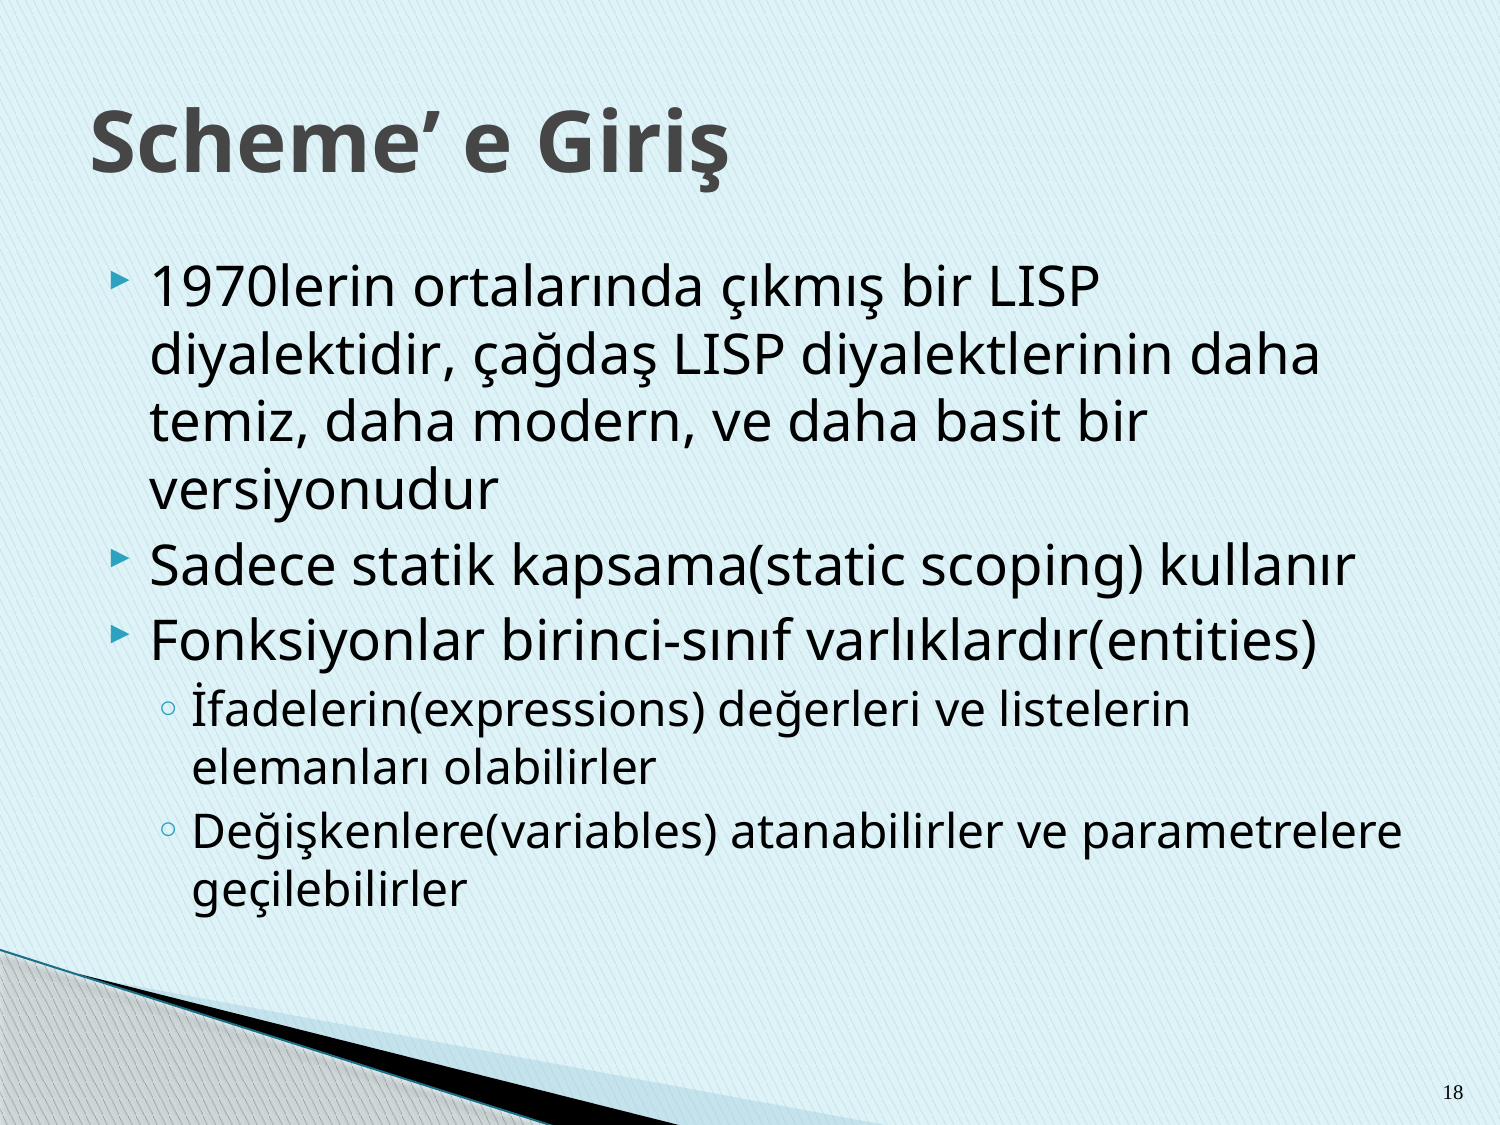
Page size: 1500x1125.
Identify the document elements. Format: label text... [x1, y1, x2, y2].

slide_number 18 [1418, 1051, 1479, 1112]
title Scheme’ e Giriş [75, 45, 1425, 233]
list 1970lerin ortalarında çıkmış bir LISP diyalektidir, çağdaş LISP diyalektlerinin daha temiz, daha modern, ve daha basit bir versiyonudur Sadece statik kapsama(static scoping) kullanır Fonksiyonlar birinci-sınıf varlıklardır(entities) İfadelerin(expressions) değerleri ve listelerin elemanları olabilirler Değişkenlere(variables) atanabilirler ve parametrelere geçilebilirler [75, 243, 1425, 986]
